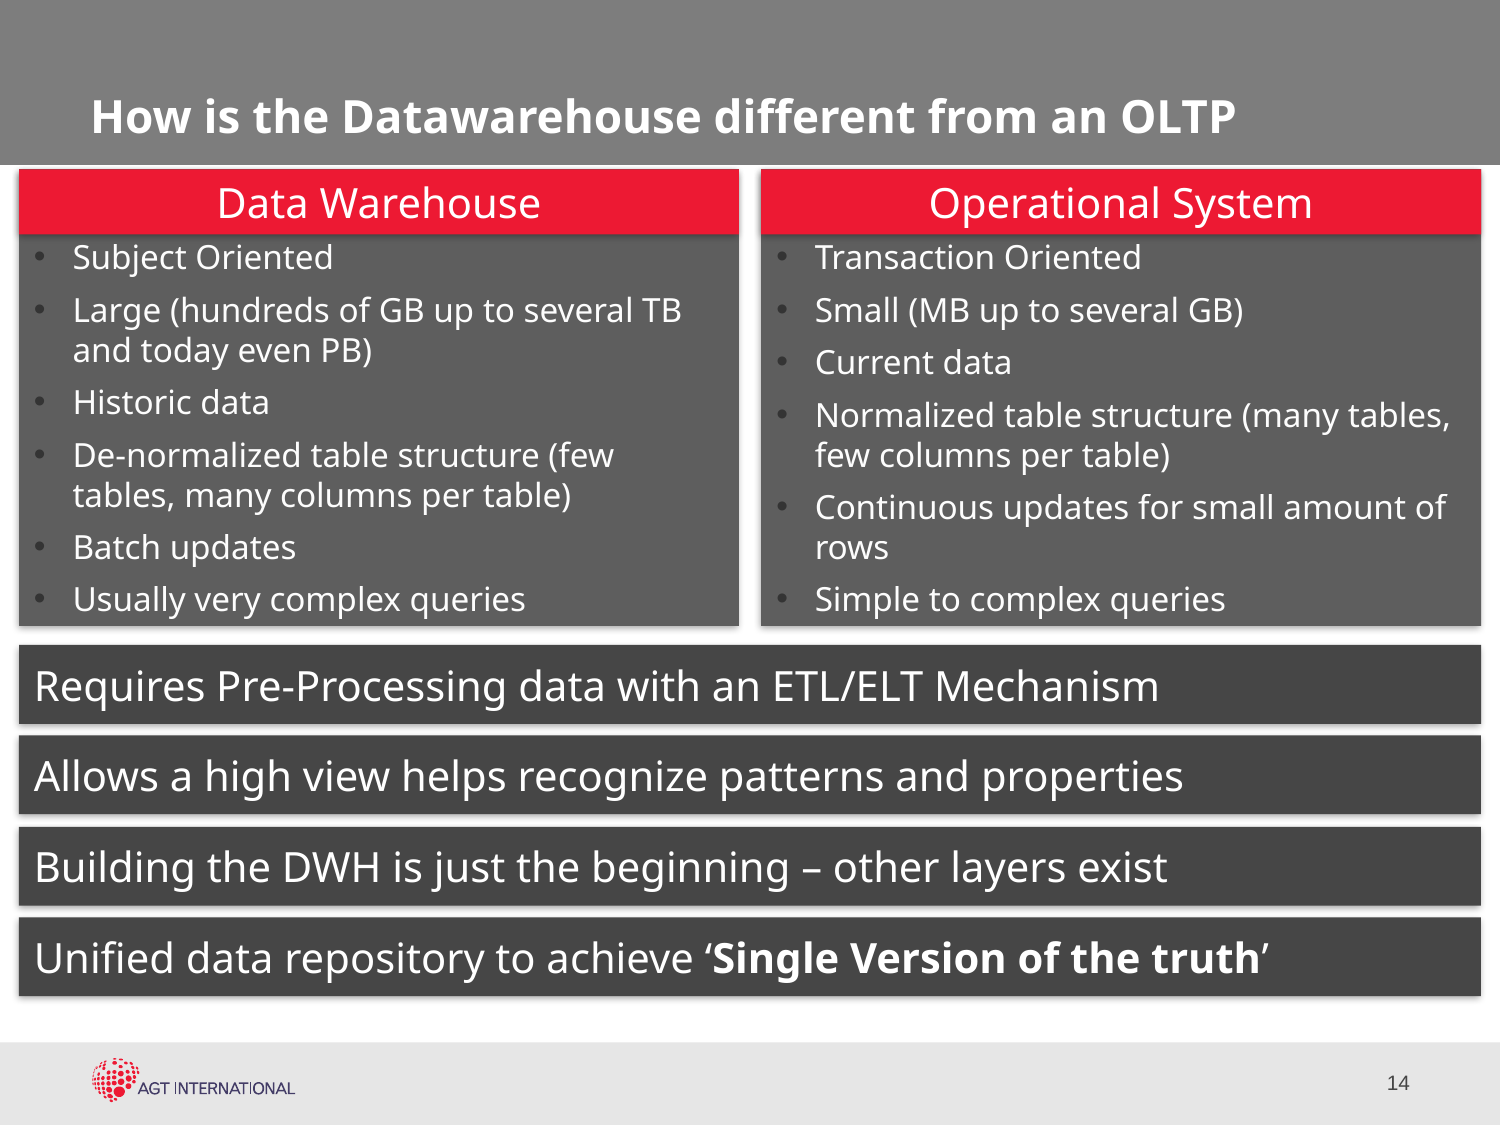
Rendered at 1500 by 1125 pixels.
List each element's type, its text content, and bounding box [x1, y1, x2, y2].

text_box Unified data repository to achieve ‘Single Version of the truth’ [18, 917, 1482, 997]
text_box Building the DWH is just the beginning – other layers exist [18, 826, 1482, 906]
text_box Allows a high view helps recognize patterns and properties [18, 735, 1482, 815]
text_box Requires Pre-Processing data with an ETL/ELT Mechanism [18, 644, 1482, 725]
text_box Operational System [760, 169, 1482, 235]
text_box Subject Oriented Large (hundreds of GB up to several TB and today even PB) Historic data De-normalized table structure (few tables, many columns per table) Batch updates Usually very complex queries [18, 241, 740, 627]
text_box Transaction Oriented Small (MB up to several GB) Current data Normalized table structure (many tables, few columns per table) Continuous updates for small amount of rows Simple to complex queries [760, 241, 1482, 627]
text_box Data Warehouse [18, 169, 740, 235]
title How is the Datawarehouse different from an OLTP [75, 57, 1408, 150]
